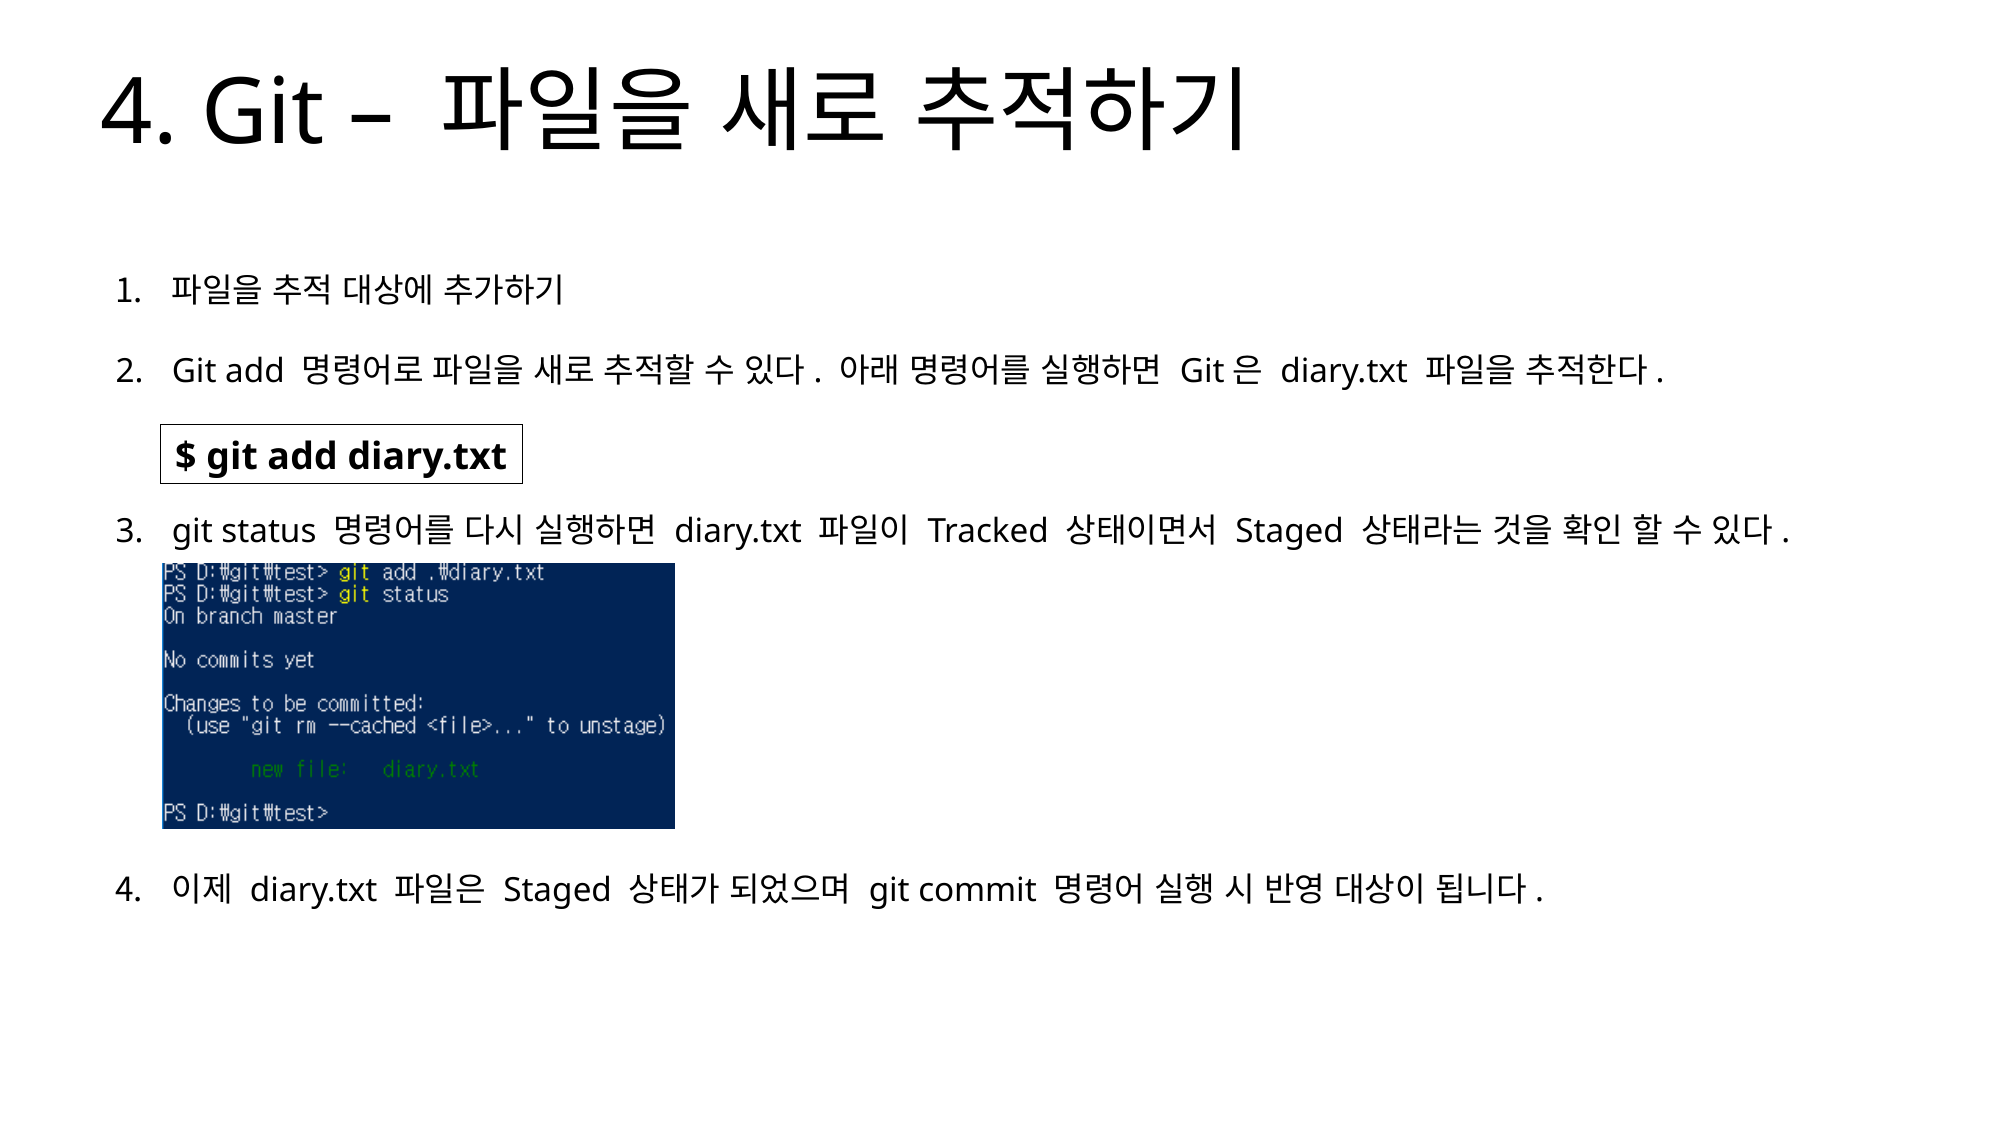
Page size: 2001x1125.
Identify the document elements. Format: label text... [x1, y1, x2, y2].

title 4. Git – 파일을 새로 추적하기 [85, 4, 1811, 223]
text_box $ git add diary.txt [160, 424, 523, 484]
text_box 파일을 추적 대상에 추가하기 Git add 명령어로 파일을 새로 추적할 수 있다. 아래 명령어를 실행하면 Git은 diary.txt 파일을 추적한다. git status 명령어를 다시 실행하면 diary.txt 파일이 Tracked 상태이면서 Staged 상태라는 것을 확인 할 수 있다. 이제 diary.txt 파일은 Staged 상태가 되었으며 git commit 명령어 실행 시 반영 대상이 됩니다. [100, 222, 1811, 1116]
picture [162, 563, 675, 829]
